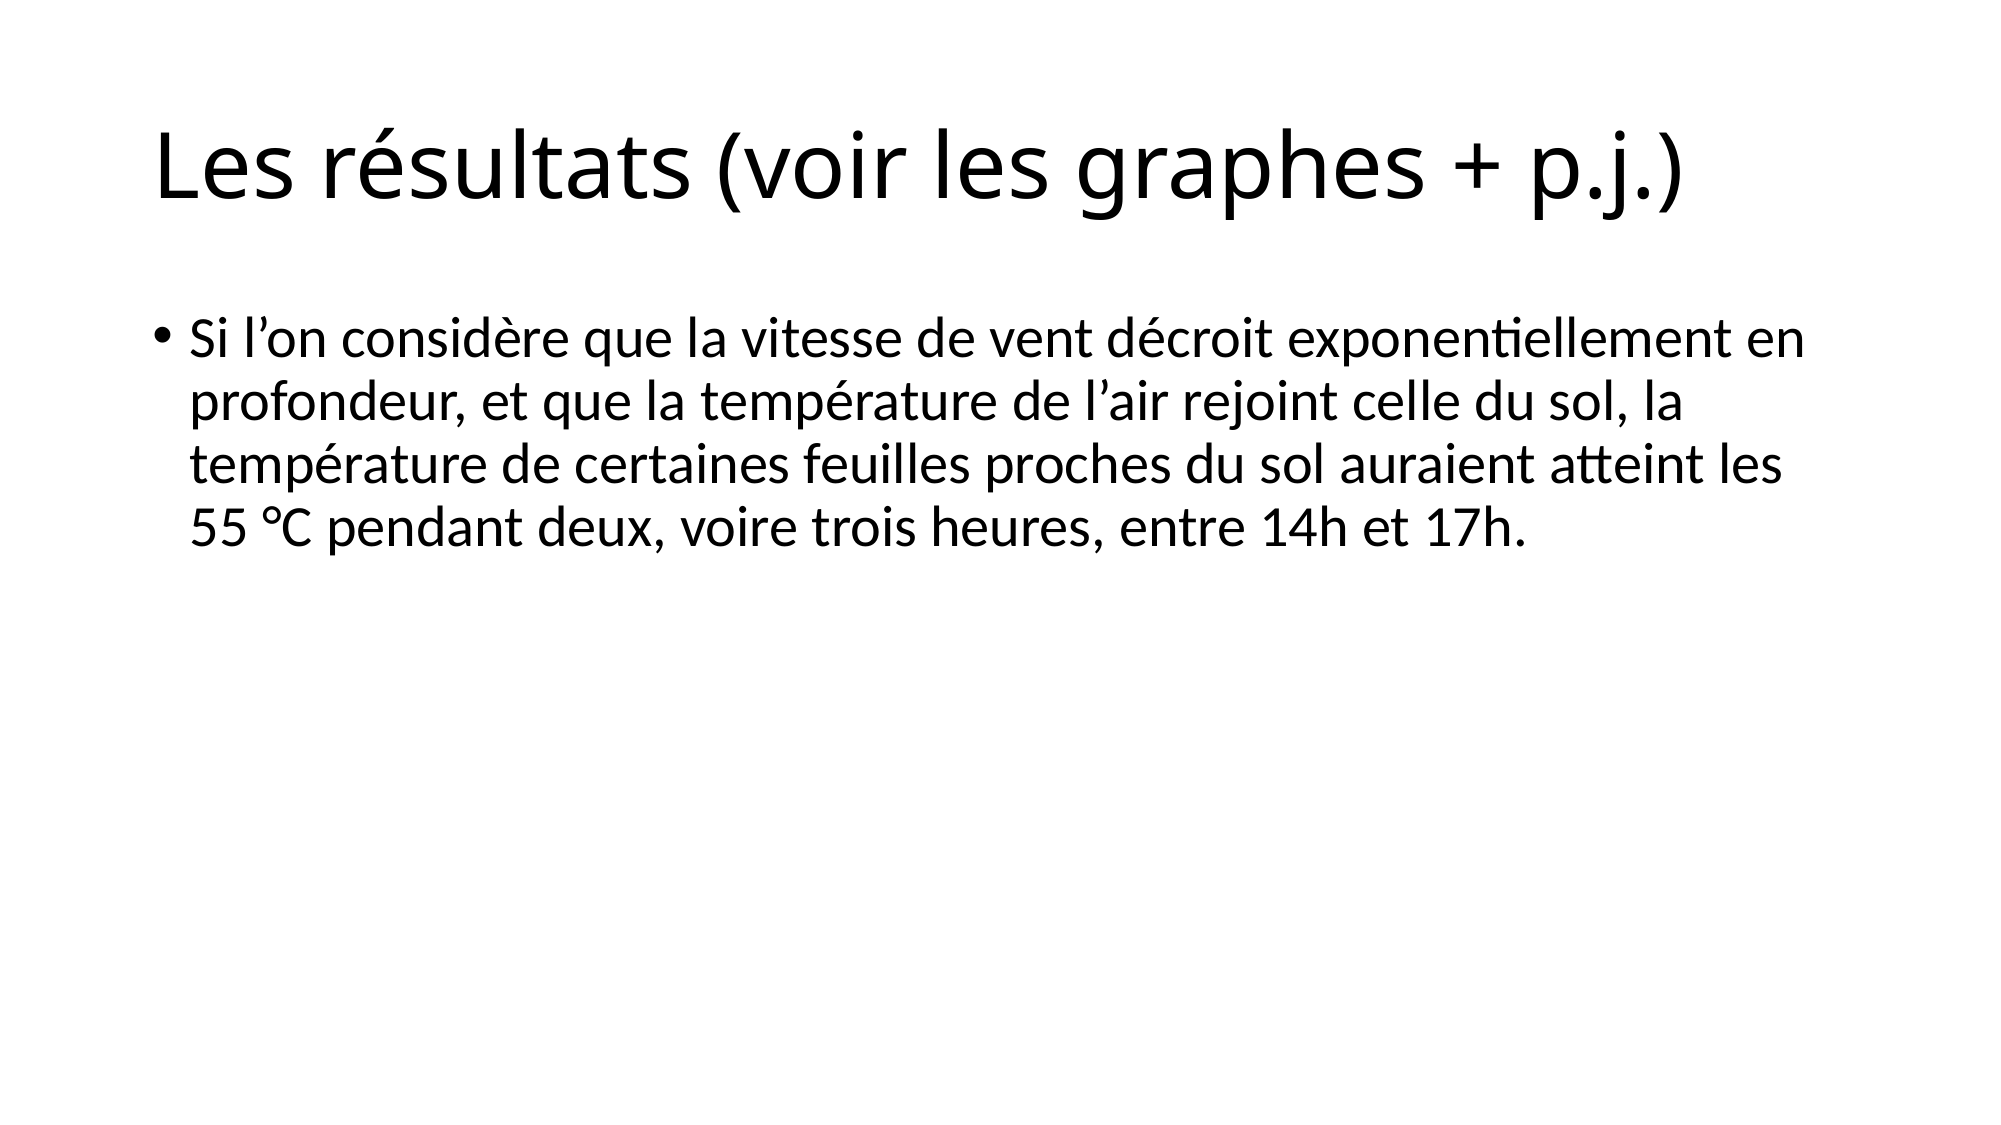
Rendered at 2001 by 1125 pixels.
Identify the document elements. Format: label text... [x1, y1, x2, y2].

title Les résultats (voir les graphes + p.j.) [137, 59, 1863, 278]
list Si l’on considère que la vitesse de vent décroit exponentiellement en profondeur, et que la température de l’air rejoint celle du sol, la température de certaines feuilles proches du sol auraient atteint les 55 °C pendant deux, voire trois heures, entre 14h et 17h. [137, 299, 1863, 1014]
